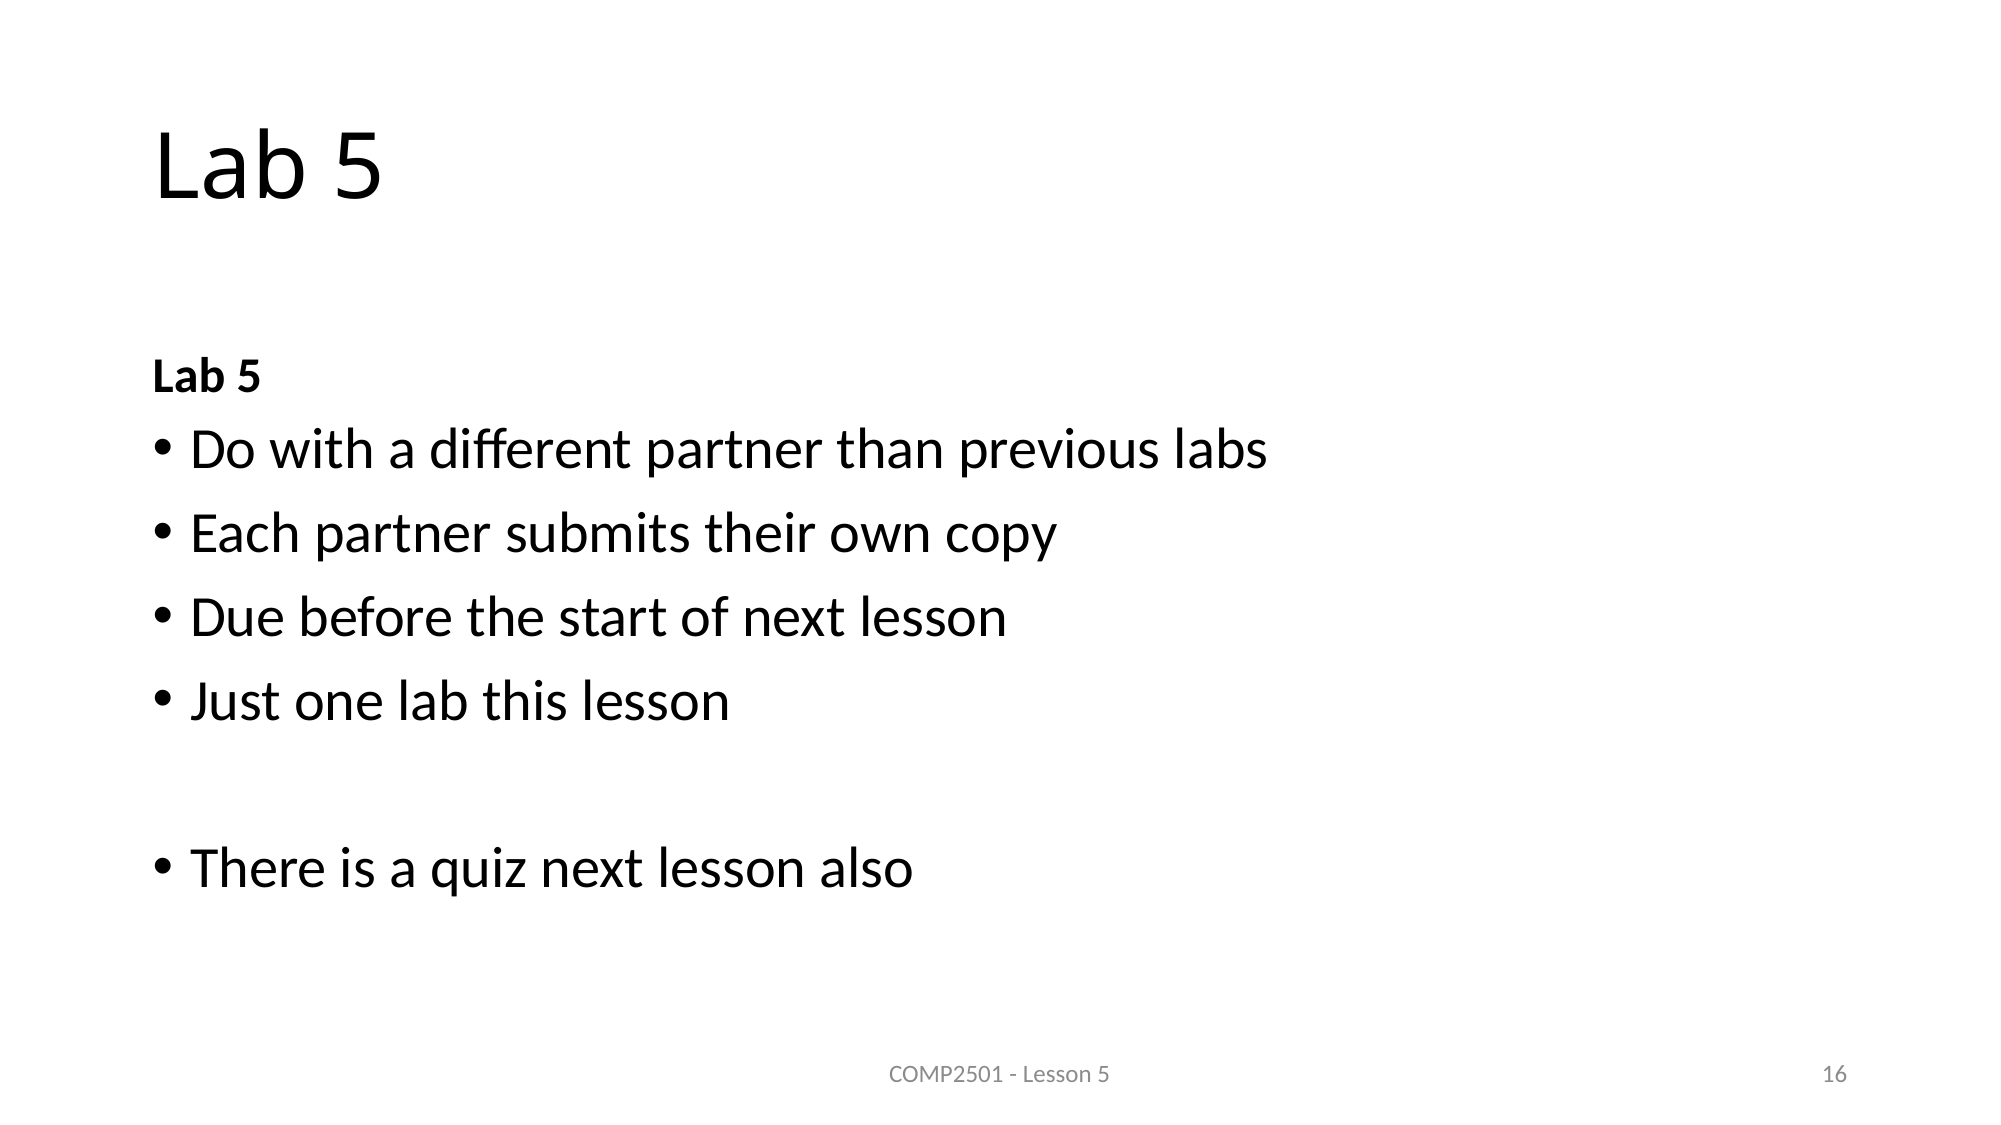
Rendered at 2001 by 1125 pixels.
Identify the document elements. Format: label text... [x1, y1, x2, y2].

list Lab 5 [137, 275, 984, 410]
list Do with a different partner than previous labs Each partner submits their own copy Due before the start of next lesson Just one lab this lesson There is a quiz next lesson also [137, 410, 1817, 1016]
slide_number 16 [1412, 1042, 1863, 1103]
title Lab 5 [137, 59, 1863, 278]
footer COMP2501 - Lesson 5 [662, 1042, 1338, 1103]
